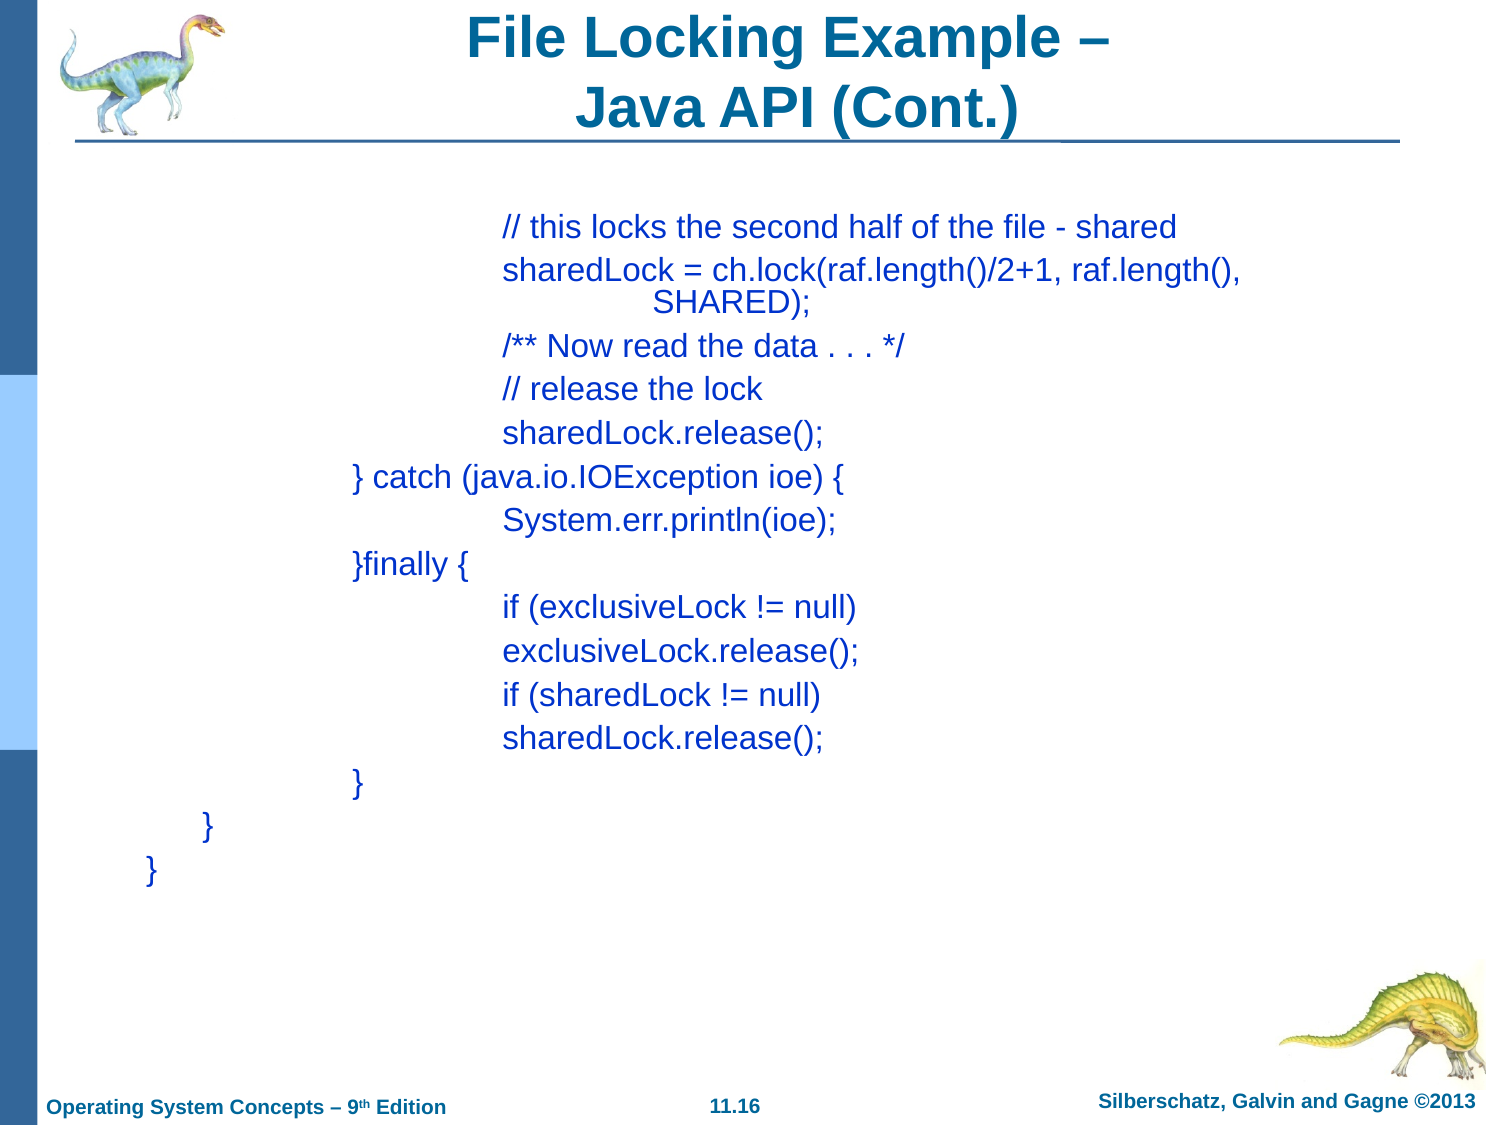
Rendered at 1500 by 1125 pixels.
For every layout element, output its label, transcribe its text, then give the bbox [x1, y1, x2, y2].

picture [46, 0, 243, 149]
list // this locks the second half of the file - shared sharedLock = ch.lock(raf.length()/2+1, raf.length(), SHARED); /** Now read the data . . . */ // release the lock sharedLock.release(); } catch (java.io.IOException ioe) { System.err.println(ioe); }finally { if (exclusiveLock != null) exclusiveLock.release(); if (sharedLock != null) sharedLock.release(); } } } [130, 205, 1320, 1070]
picture [1275, 959, 1486, 1090]
title File Locking Example – Java API (Cont.) [122, 51, 1473, 147]
